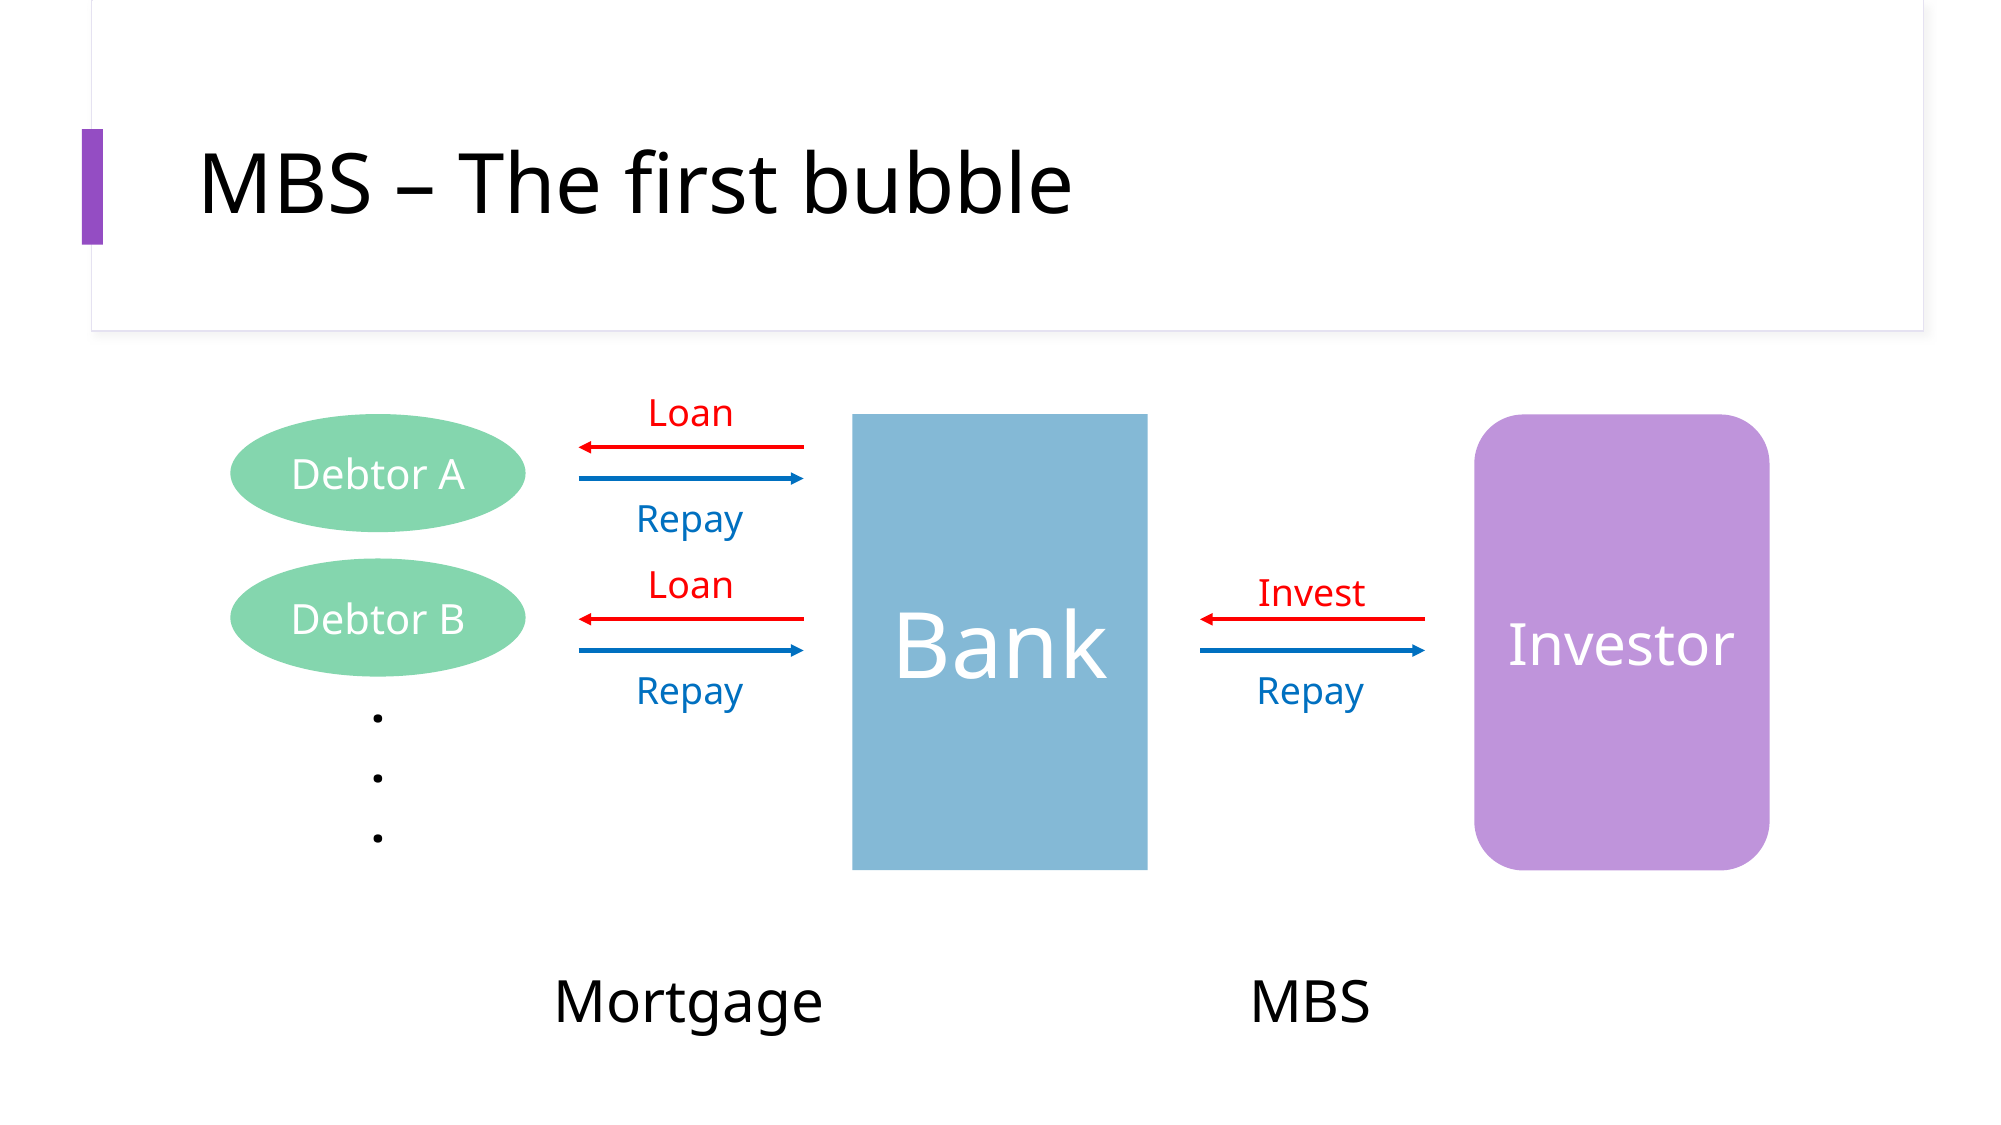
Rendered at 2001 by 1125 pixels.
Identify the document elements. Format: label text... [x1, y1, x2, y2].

title MBS – The first bubble [183, 90, 1851, 284]
text_box Bank [851, 413, 1149, 871]
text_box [230, 558, 804, 711]
text_box . . . [229, 711, 527, 823]
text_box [230, 386, 804, 539]
text_box MBS [1146, 919, 1475, 1078]
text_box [1199, 414, 1770, 871]
text_box Mortgage [525, 919, 853, 1078]
